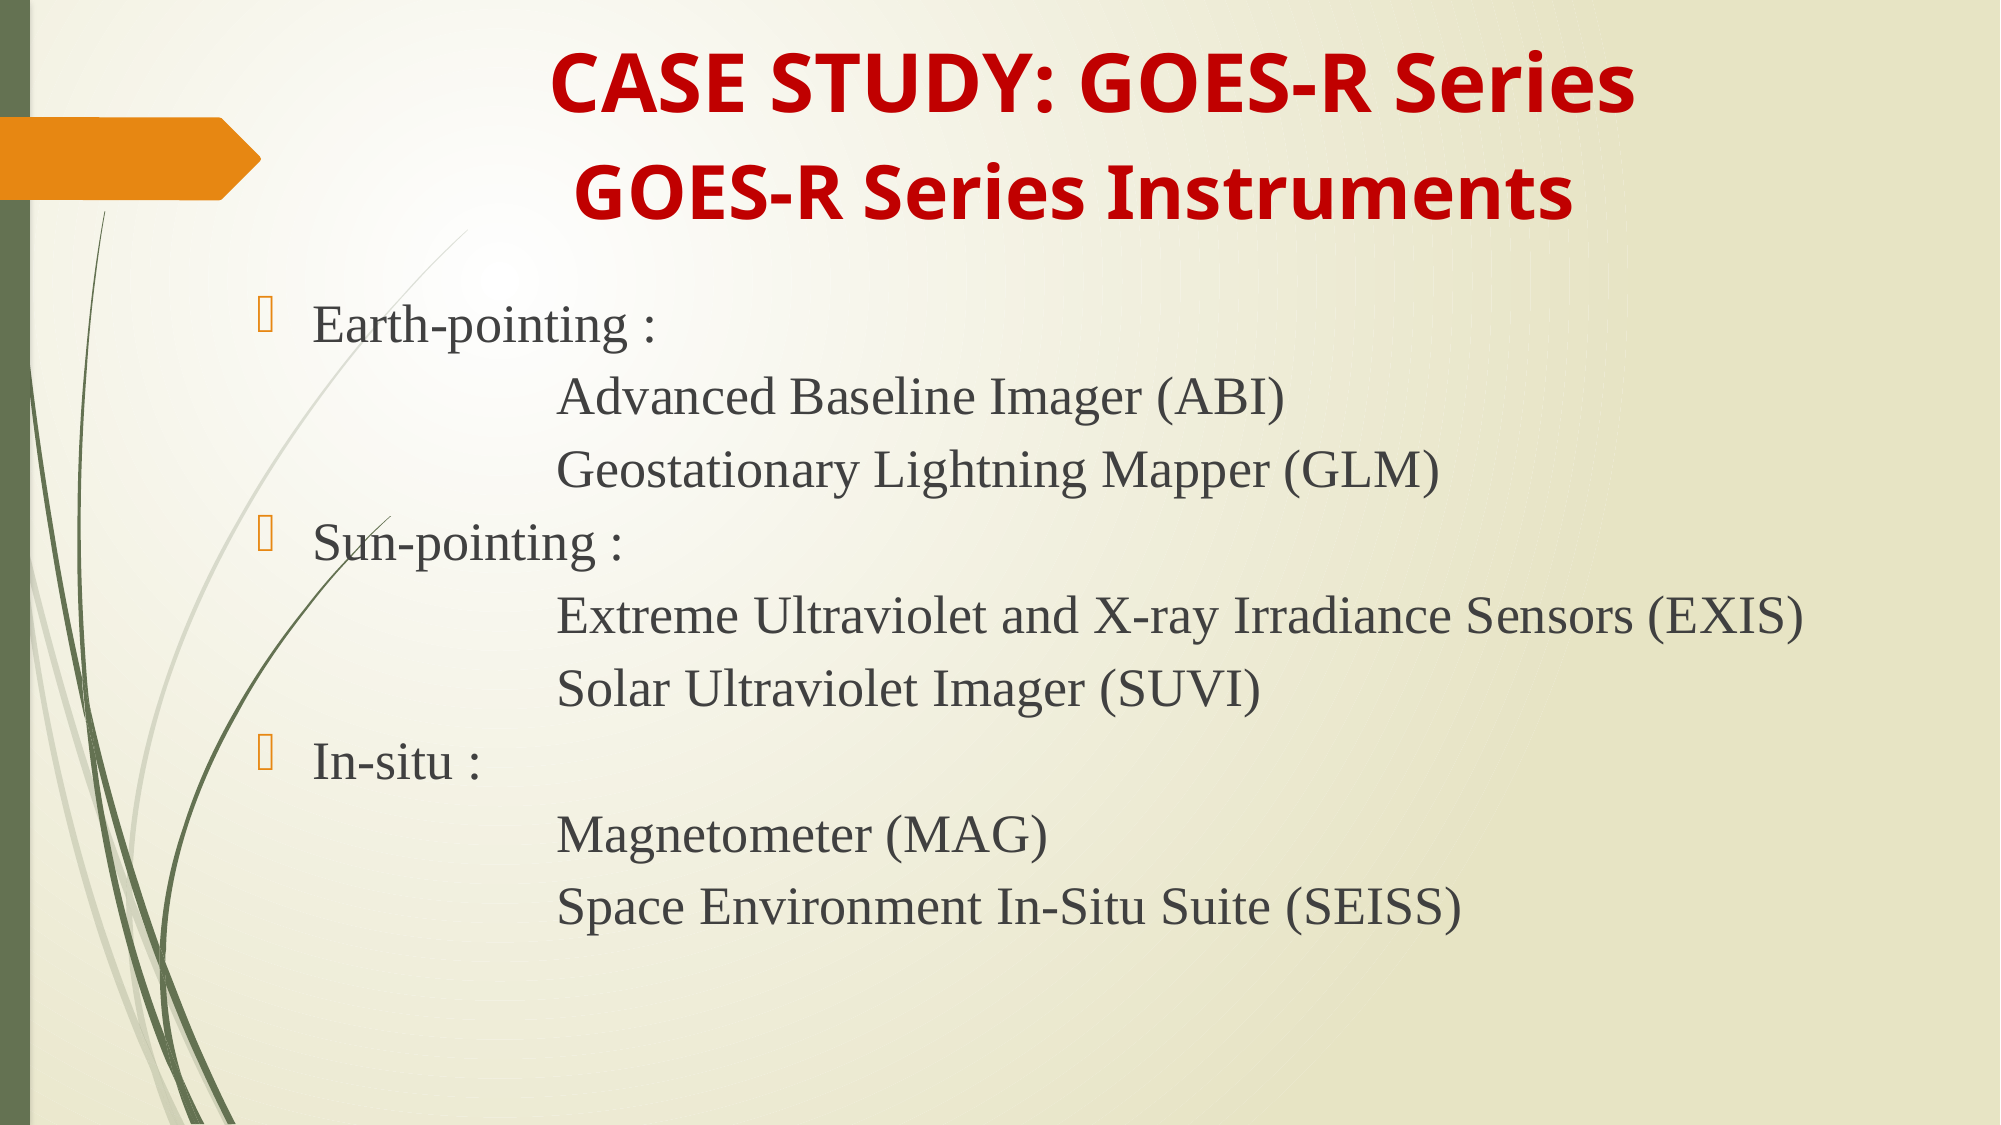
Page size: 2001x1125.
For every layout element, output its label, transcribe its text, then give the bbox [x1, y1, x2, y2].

list Earth-pointing : Advanced Baseline Imager (ABI) Geostationary Lightning Mapper (GLM) Sun-pointing : Extreme Ultraviolet and X-ray Irradiance Sensors (EXIS) Solar Ultraviolet Imager (SUVI) In-situ : Magnetometer (MAG) Space Environment In-Situ Suite (SEISS) [241, 292, 1888, 1045]
title CASE STUDY: GOES-R Series [362, 23, 1824, 137]
text_box GOES-R Series Instruments [263, 137, 1865, 242]
